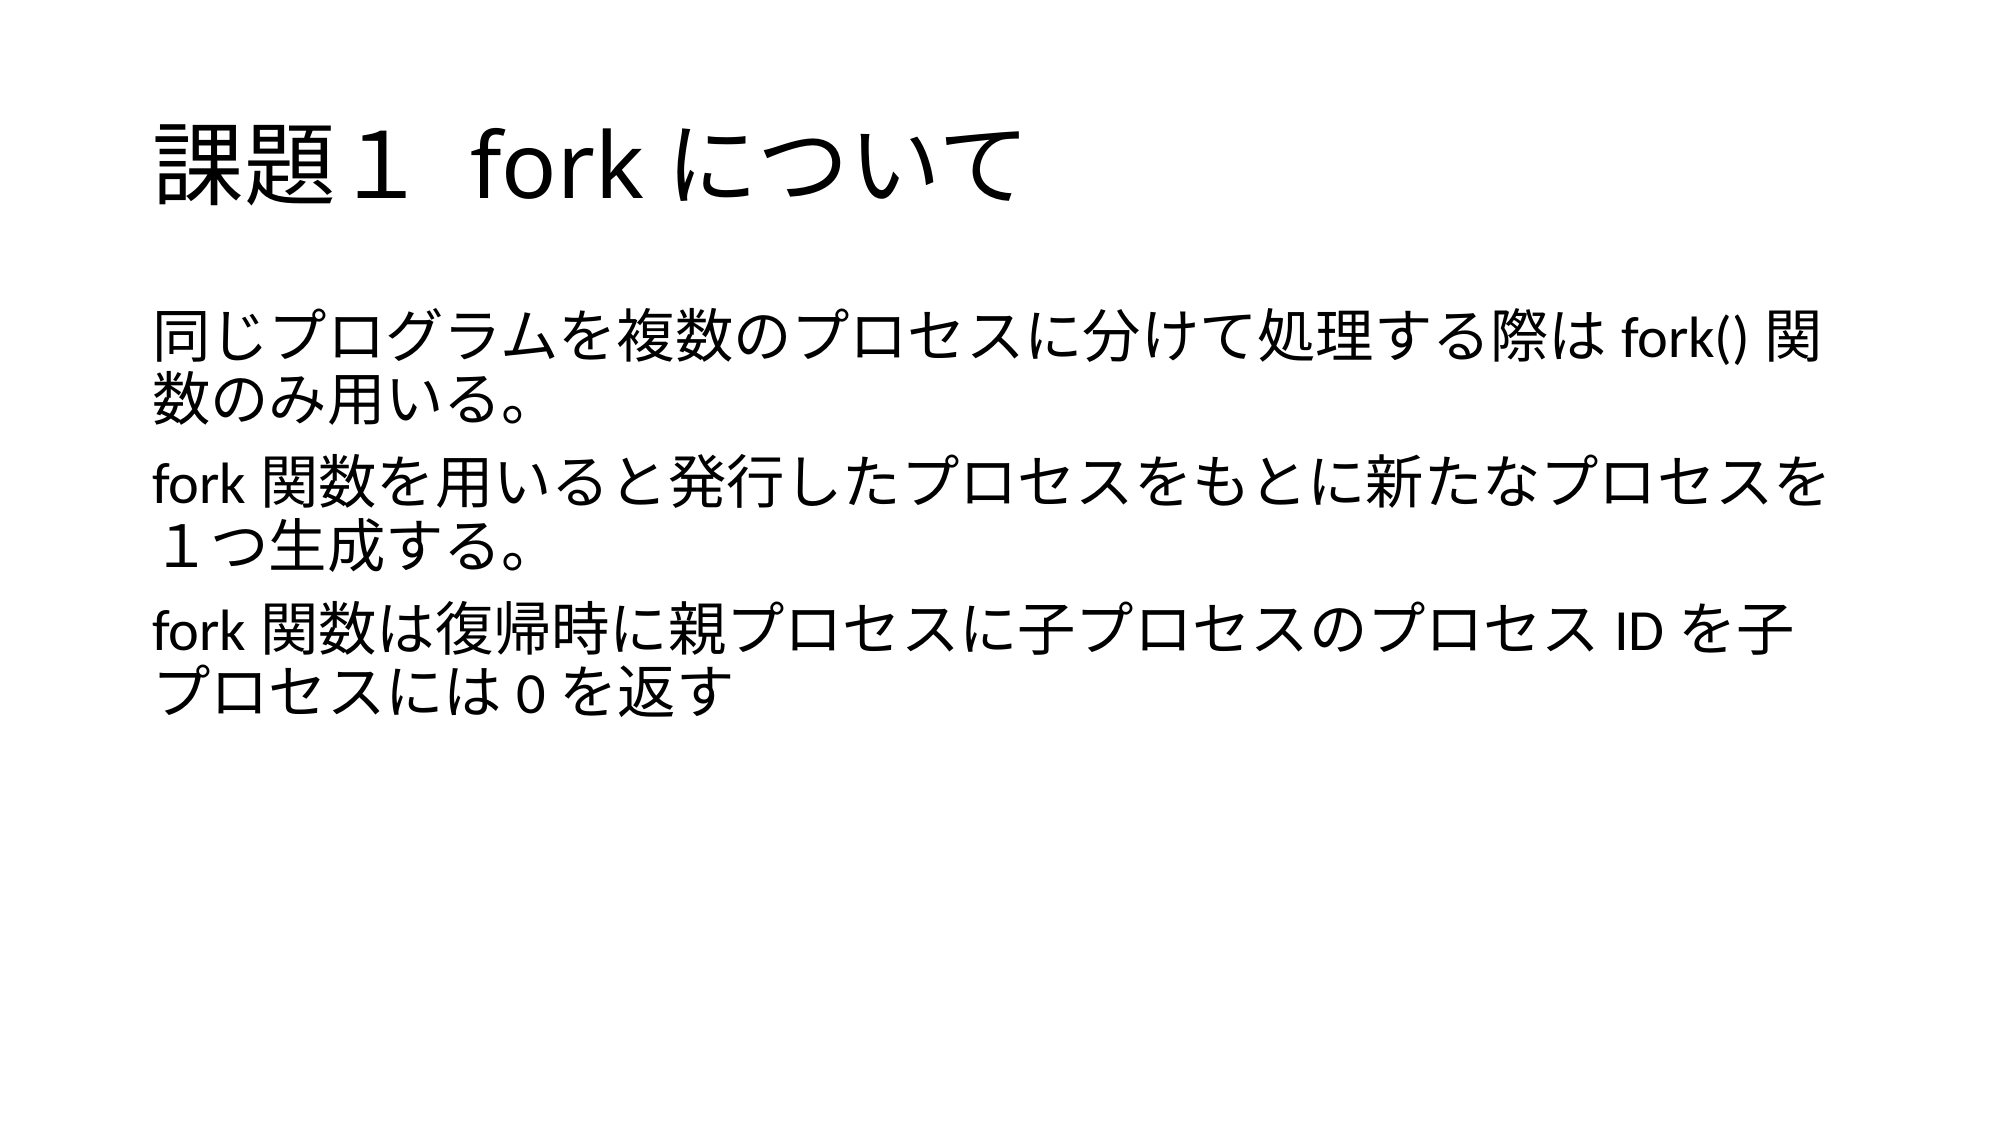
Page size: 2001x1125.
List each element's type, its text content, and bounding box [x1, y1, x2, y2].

title 課題１ forkについて [137, 59, 1863, 278]
list 同じプログラムを複数のプロセスに分けて処理する際はfork()関数のみ用いる。 fork関数を用いると発行したプロセスをもとに新たなプロセスを１つ生成する。 fork関数は復帰時に親プロセスに子プロセスのプロセスIDを子プロセスには0を返す [137, 299, 1863, 1014]
